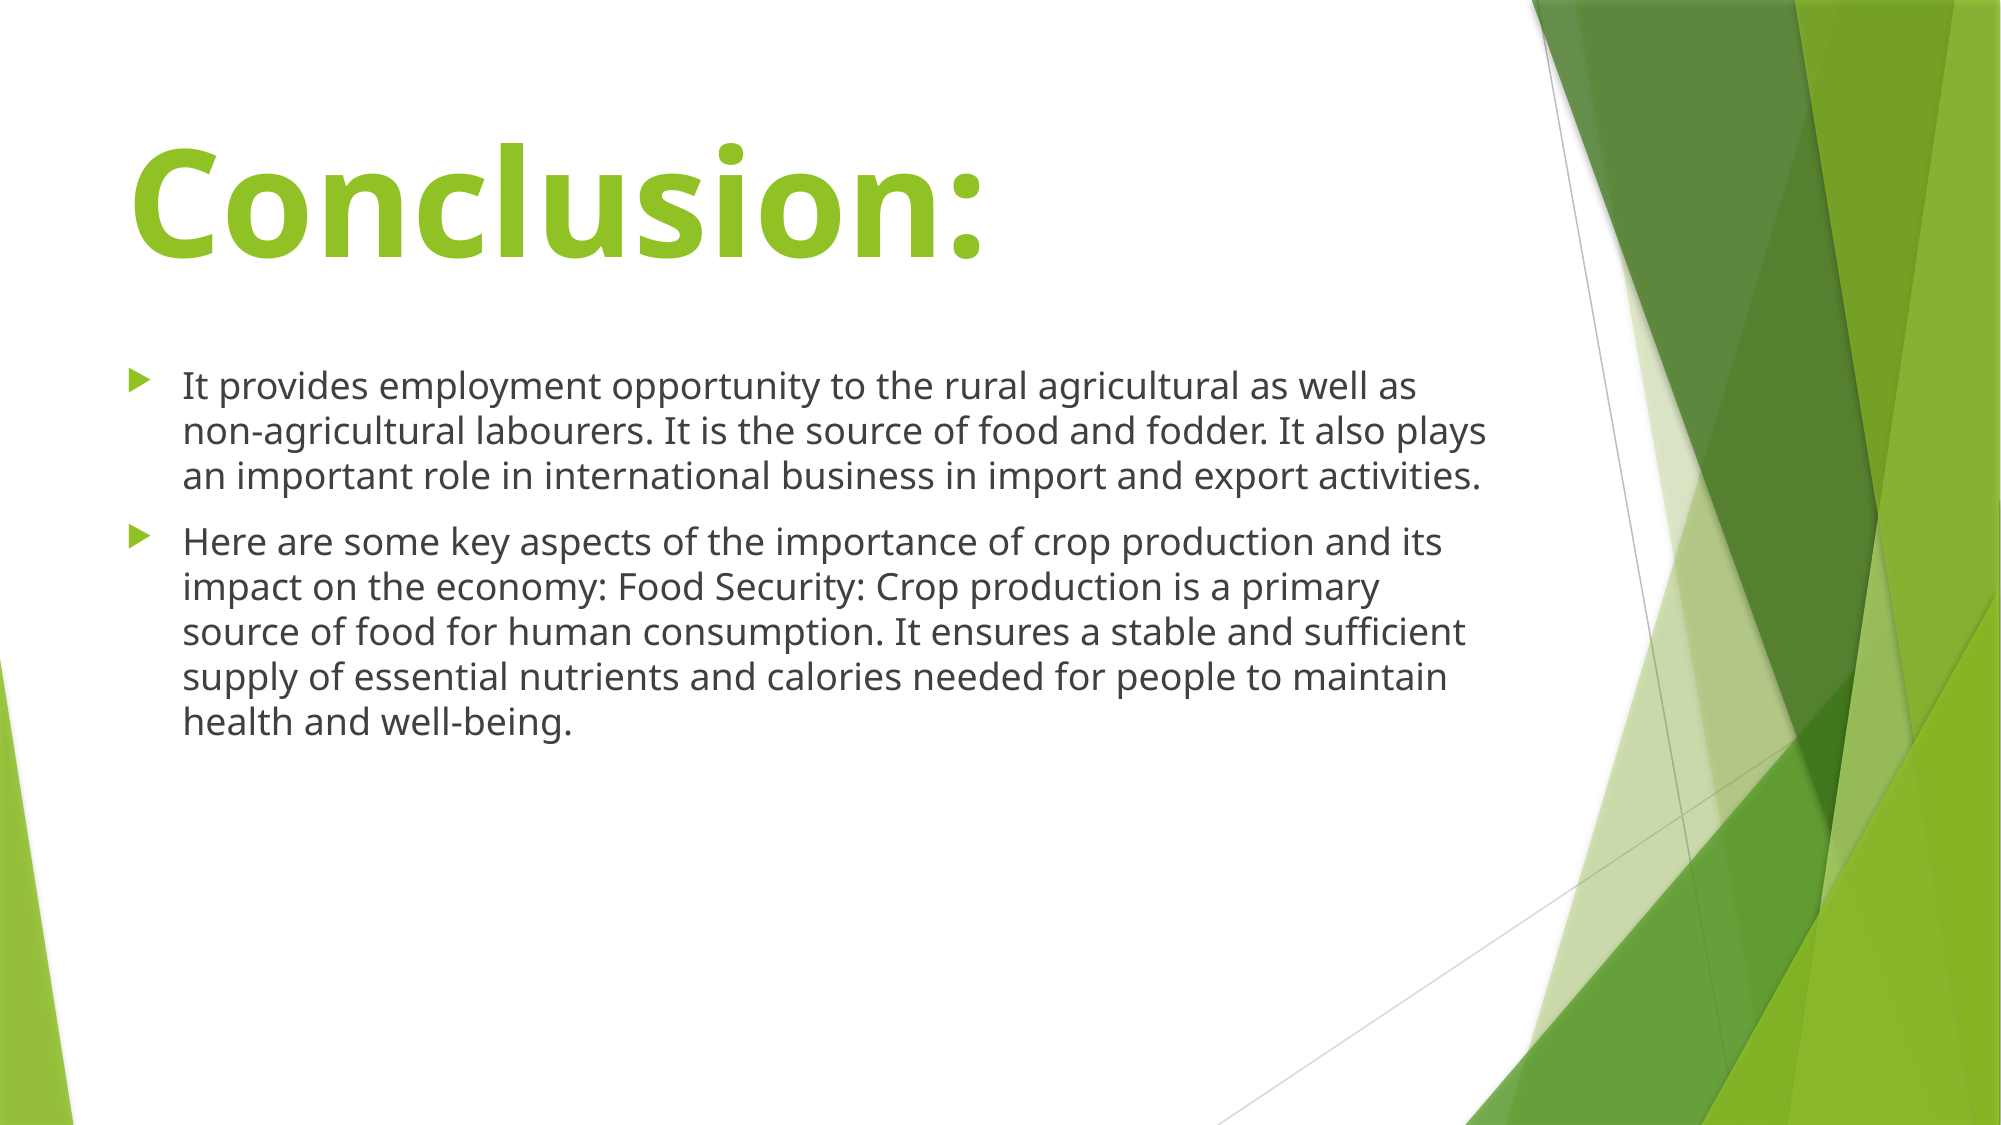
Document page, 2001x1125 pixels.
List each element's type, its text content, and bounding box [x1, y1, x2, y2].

list It provides employment opportunity to the rural agricultural as well as non-agricultural labourers. It is the source of food and fodder. It also plays an important role in international business in import and export activities. Here are some key aspects of the importance of crop production and its impact on the economy: Food Security: Crop production is a primary source of food for human consumption. It ensures a stable and sufficient supply of essential nutrients and calories needed for people to maintain health and well-being. [111, 354, 1522, 992]
title Conclusion: [111, 99, 1522, 317]
